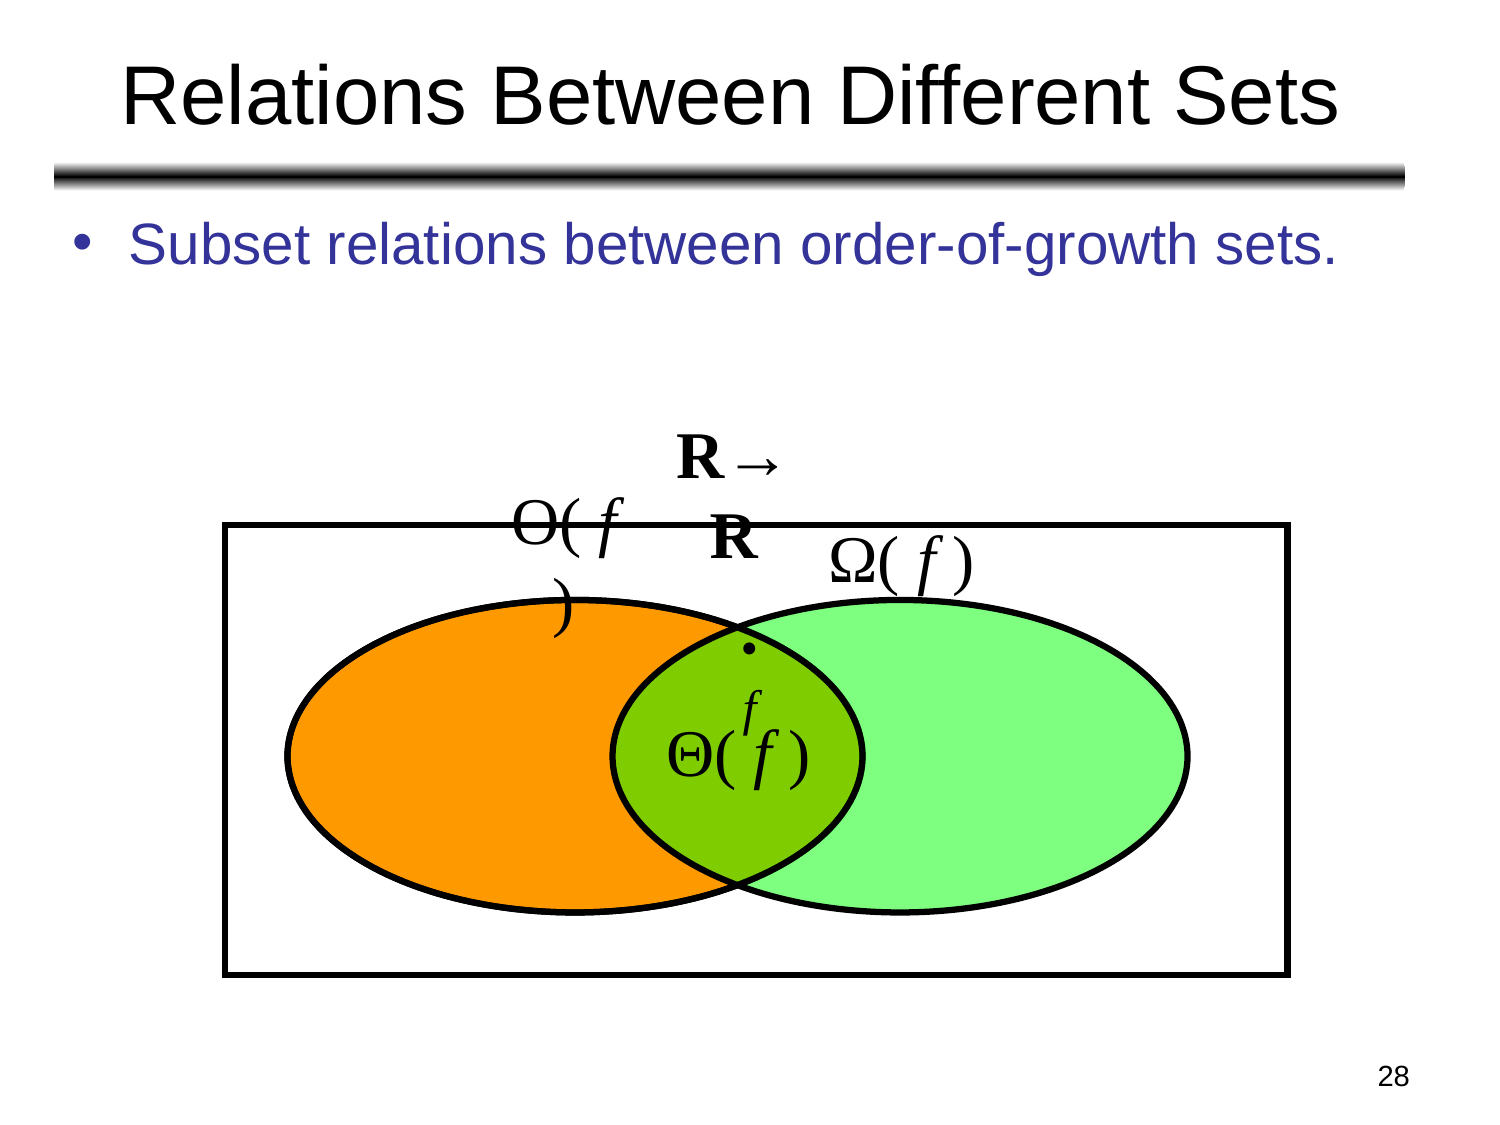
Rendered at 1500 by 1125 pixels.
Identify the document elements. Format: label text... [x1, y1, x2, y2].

text_box [738, 604, 1188, 913]
text_box O( f ) [476, 470, 652, 646]
text_box • f [712, 607, 787, 743]
text_box ‹#› [1074, 1049, 1425, 1103]
text_box Ω( f ) [812, 508, 991, 604]
title Relations Between Different Sets [55, 16, 1406, 166]
text_box [224, 524, 1288, 975]
text_box Θ( f ) [650, 702, 827, 798]
list Subset relations between order-of-growth sets. [57, 199, 1408, 1032]
text_box [287, 605, 863, 913]
text_box R→R [637, 404, 830, 580]
